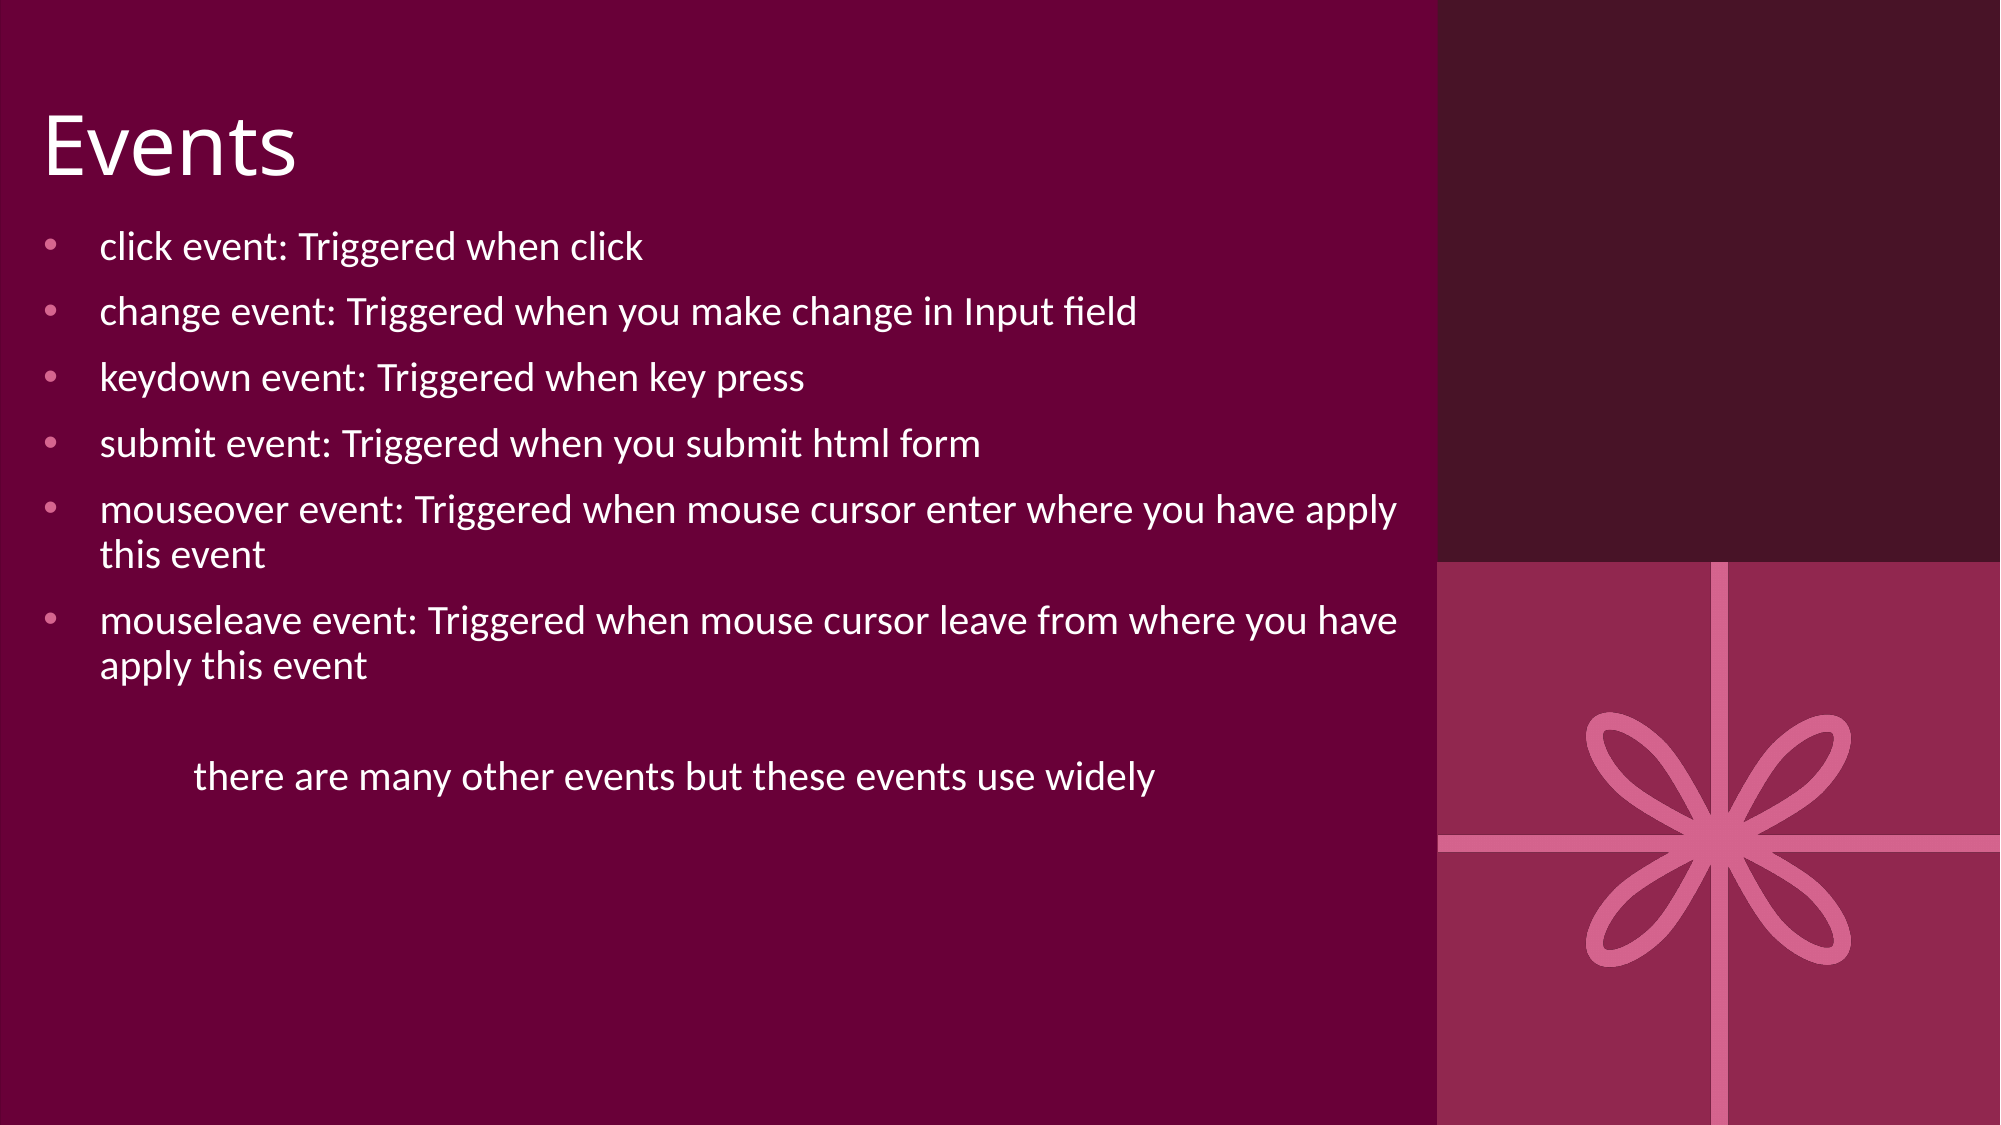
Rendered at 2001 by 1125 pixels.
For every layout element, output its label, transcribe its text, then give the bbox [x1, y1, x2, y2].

text_box [0, 0, 1436, 1125]
picture [1438, 562, 2000, 1125]
title Events [26, 56, 1413, 201]
subtitle click event: Triggered when click change event: Triggered when you make change in Input field keydown event: Triggered when key press submit event: Triggered when you submit html form mouseover event: Triggered when mouse cursor enter where you have apply this event mouseleave event: Triggered when mouse cursor leave from where you have apply this event there are many other events but these events use widely [28, 216, 1415, 1110]
text_box [1436, 0, 2000, 561]
